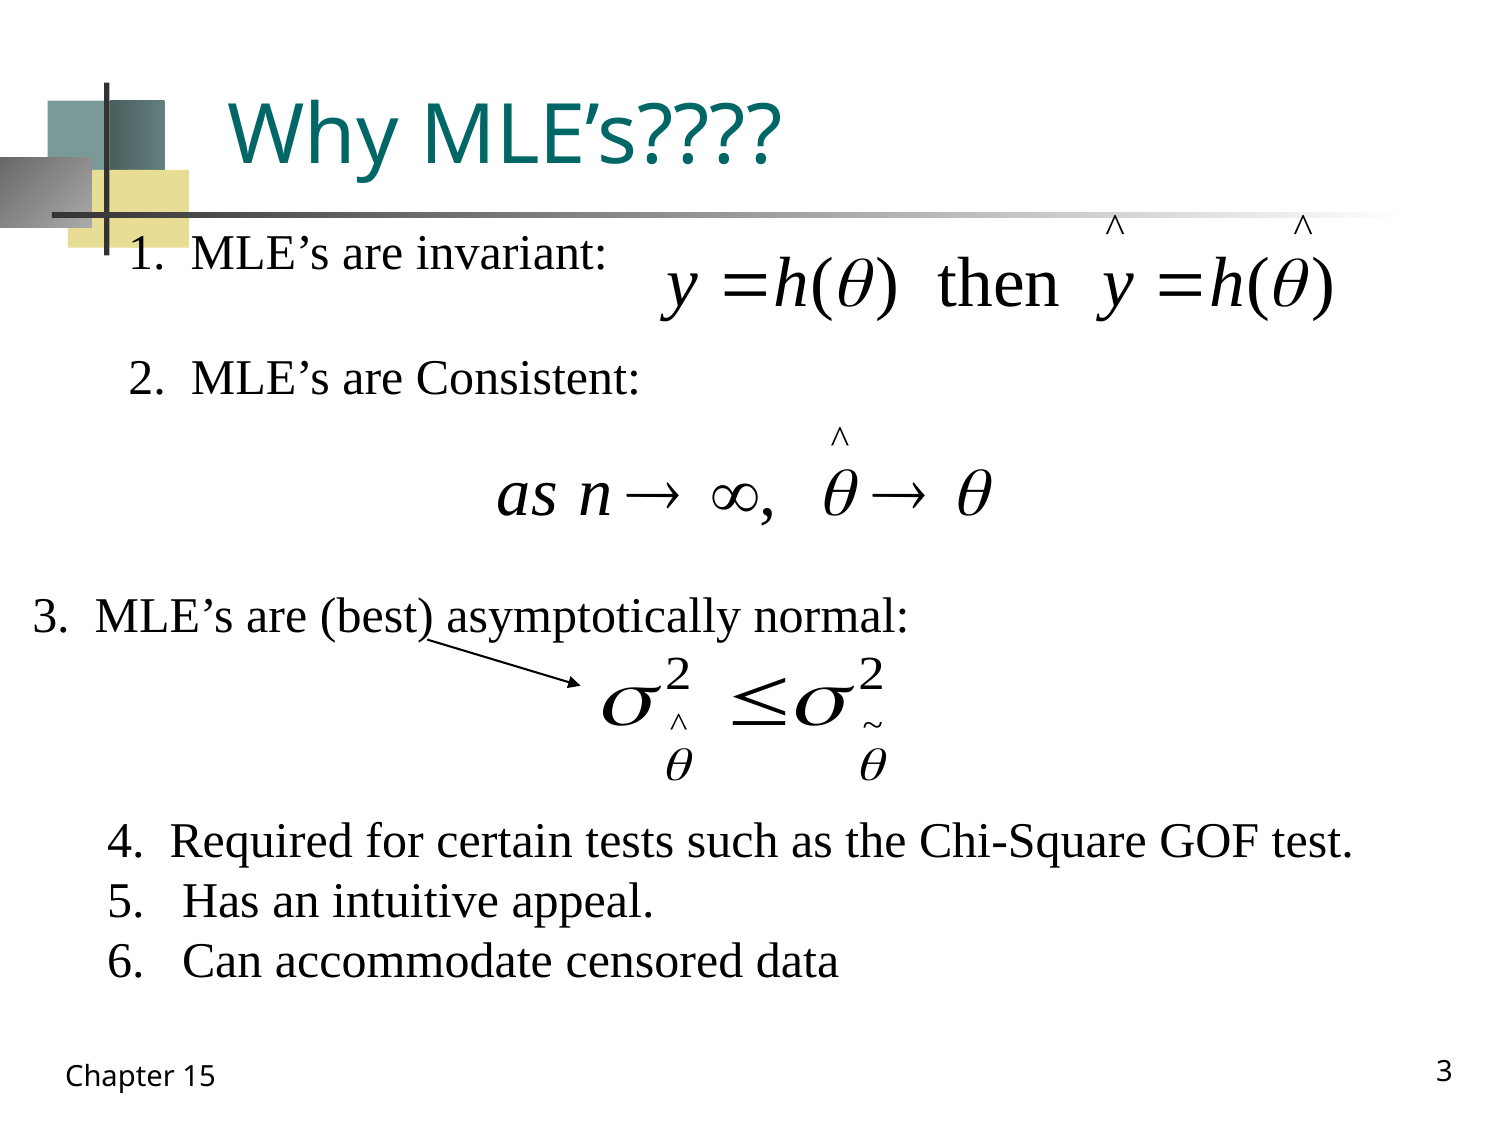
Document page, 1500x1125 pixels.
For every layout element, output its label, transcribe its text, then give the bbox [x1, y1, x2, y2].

text_box 4. Required for certain tests such as the Chi-Square GOF test. Has an intuitive appeal. Can accommodate censored data [92, 799, 1370, 995]
title Why MLE’s???? [212, 50, 1375, 188]
slide_number Chapter 15 [49, 1024, 363, 1101]
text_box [99, 574, 905, 801]
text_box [112, 337, 1008, 544]
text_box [649, 199, 1348, 337]
slide_number 3 [1154, 1023, 1468, 1100]
text_box 1. MLE’s are invariant: [113, 212, 636, 288]
